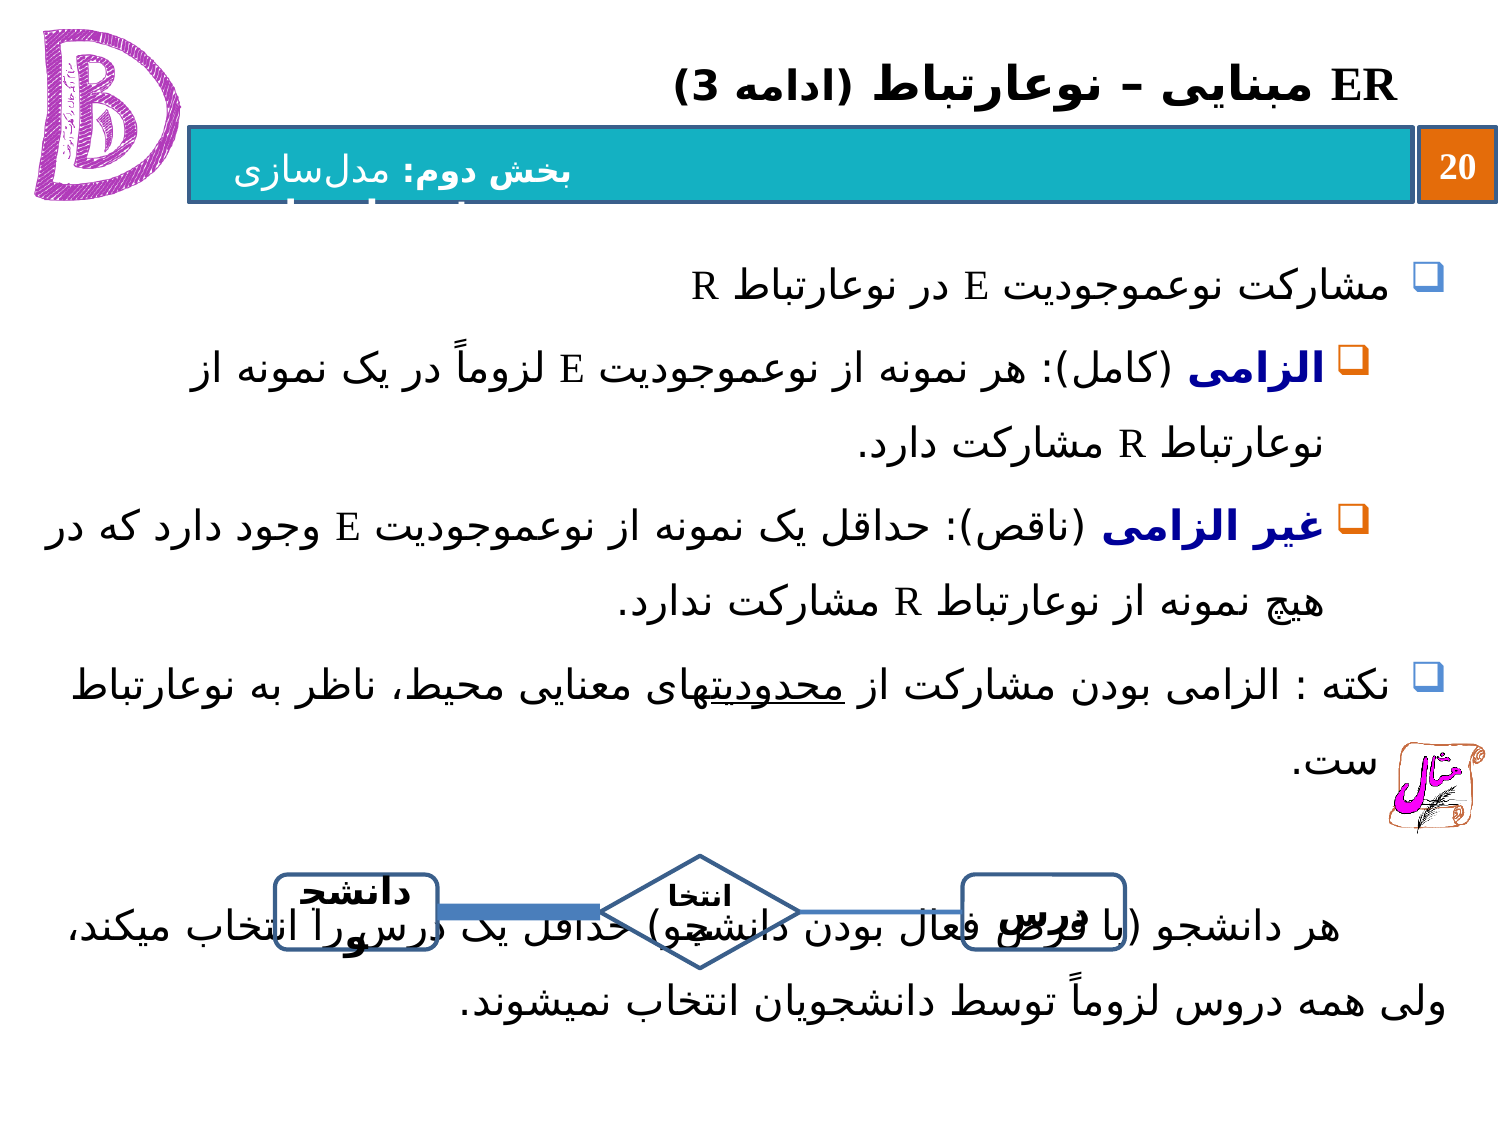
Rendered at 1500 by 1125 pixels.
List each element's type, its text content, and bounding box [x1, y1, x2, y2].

picture [12, 21, 202, 212]
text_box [274, 855, 1126, 969]
list مشارکت نوع‏موجودیت E در نوع‏ارتباط R الزامی (کامل): هر نمونه از نوع‏موجودیت E لزوماً در یک نمونه از نوع‏ارتباط R مشارکت دارد. غیر الزامی (ناقص): حداقل یک نمونه از نوع‏موجودیت E وجود دارد که در هیچ نمونه از نوع‏ارتباط R مشارکت ندارد. نکته : الزامی بودن مشارکت از محدودیت‏های معنایی محیط، ناظر به نوع‏ارتباط است. هر دانشجو (با فرض فعال بودن دانشجو) حداقل یک درس را انتخاب می‏کند، ولی همه دروس لزوماً توسط دانشجویان انتخاب نمی‏شوند. [0, 224, 1463, 1088]
picture [1380, 737, 1489, 837]
title ER مبنایی – نوع‏ارتباط (ادامه 3) [237, 37, 1413, 125]
